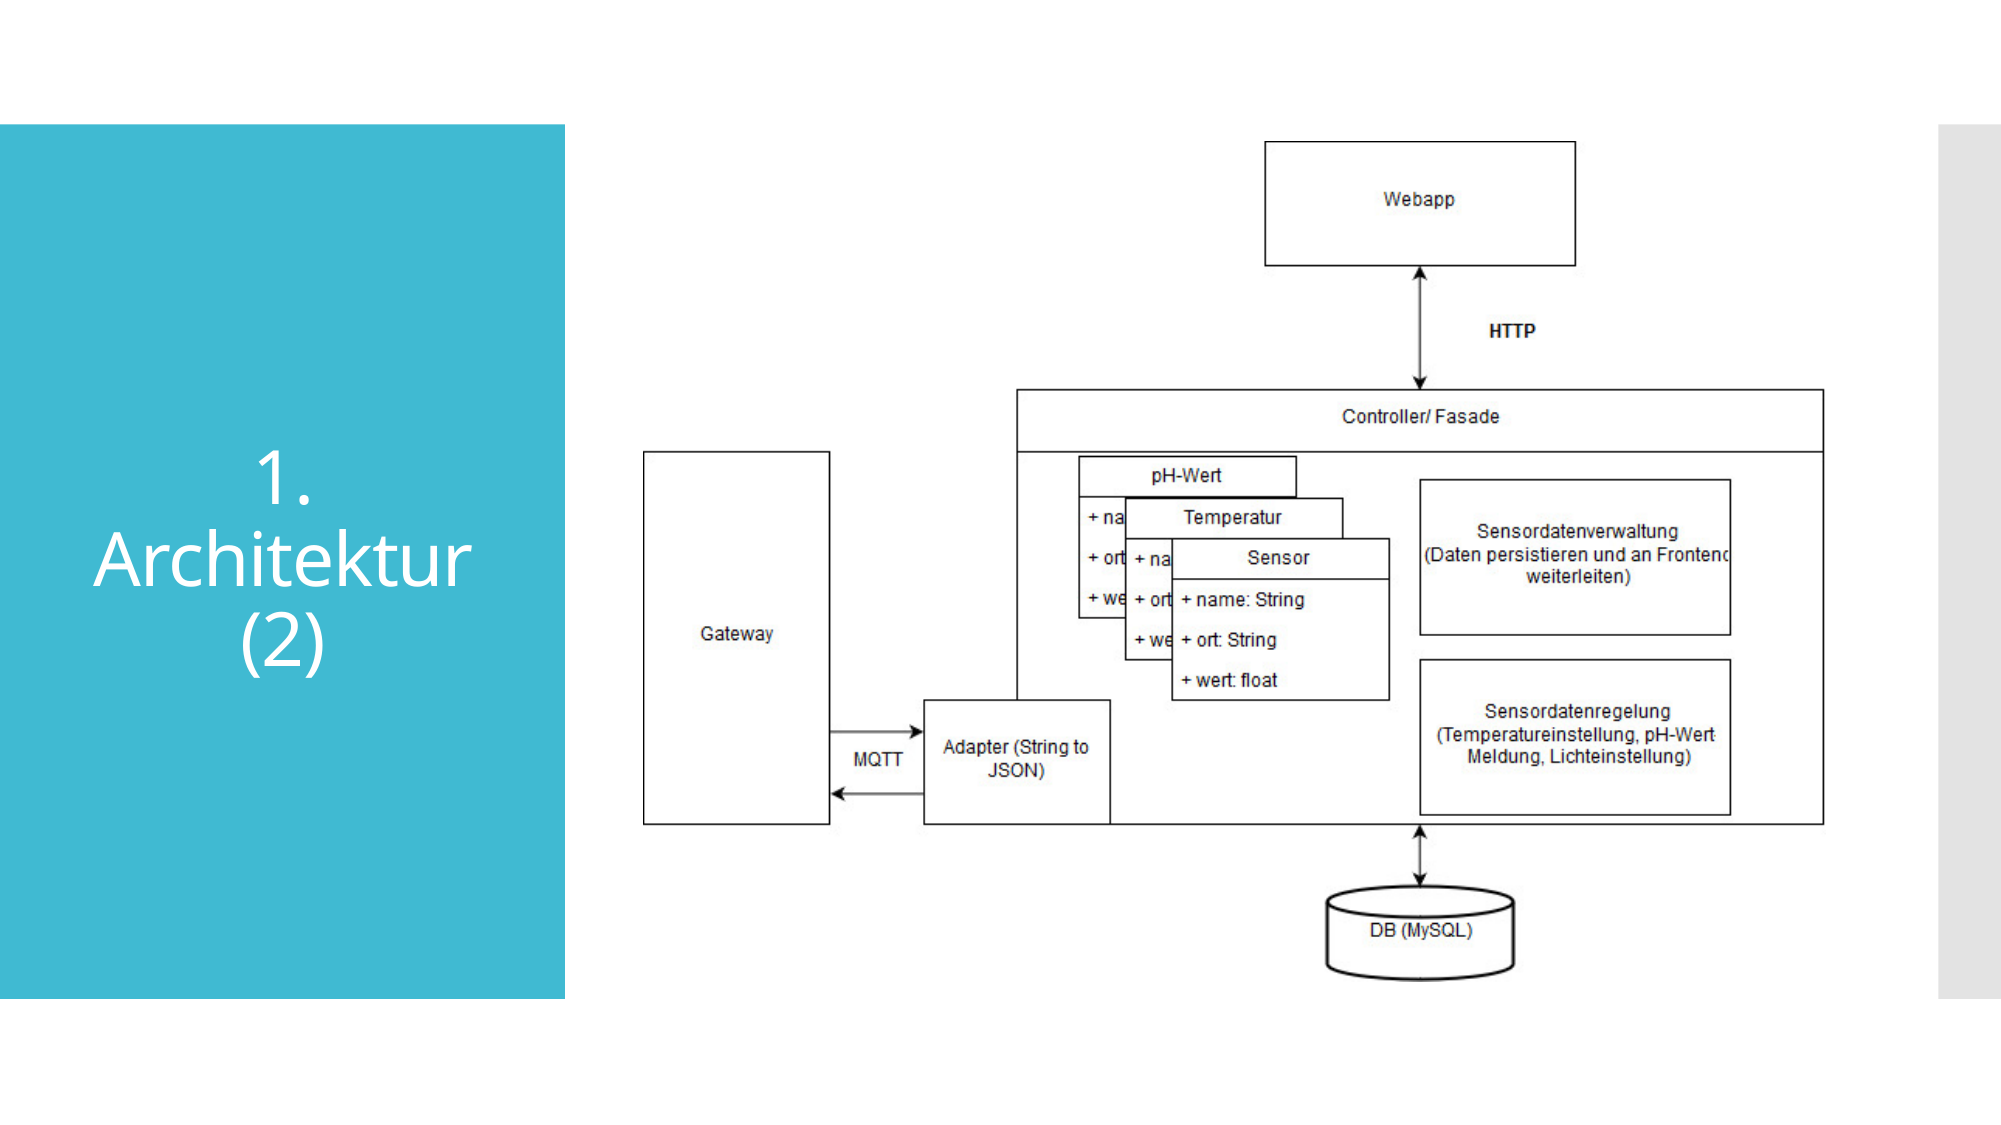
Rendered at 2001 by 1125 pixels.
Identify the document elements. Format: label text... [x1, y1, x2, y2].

title 1. Architektur (2) [41, 184, 525, 940]
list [642, 141, 1827, 982]
